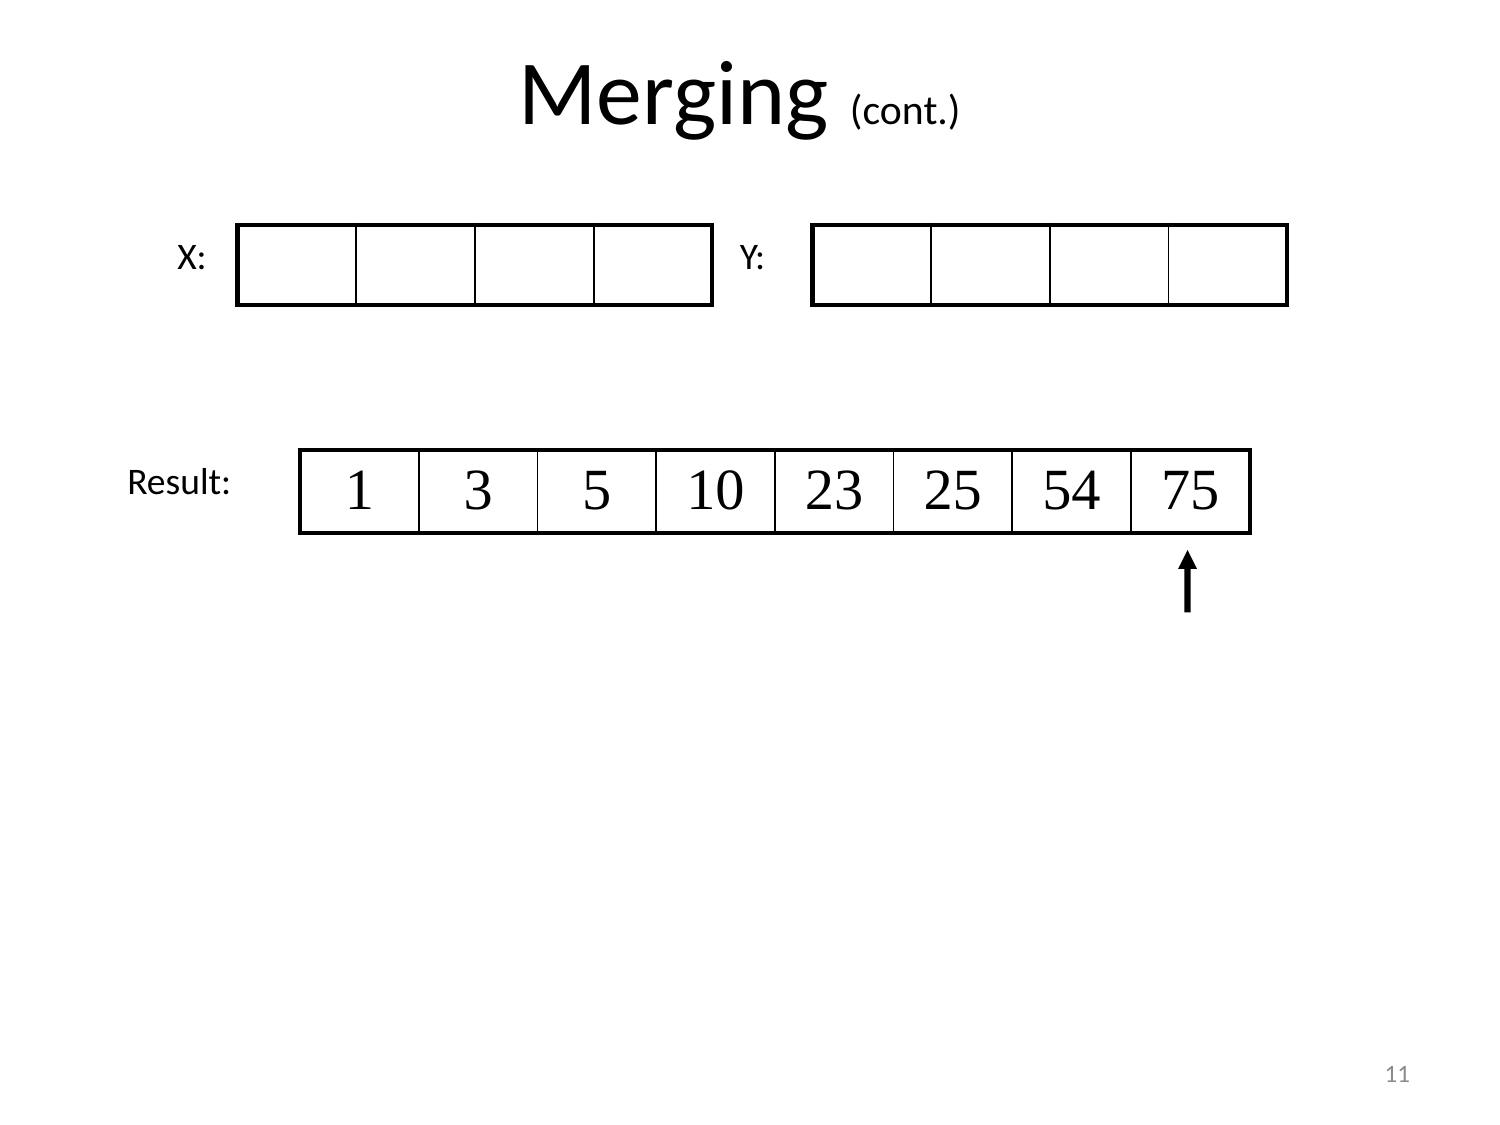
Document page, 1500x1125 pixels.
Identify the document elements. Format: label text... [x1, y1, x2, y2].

table_header [595, 227, 710, 303]
text_box X: [162, 224, 250, 285]
table_header [1051, 227, 1168, 303]
table_header 1 [302, 452, 418, 531]
table_header [476, 227, 593, 303]
title Merging (cont.) [112, 24, 1388, 150]
text_box Result: [112, 449, 288, 510]
table_header [932, 227, 1049, 303]
table_header 5 [538, 452, 655, 531]
table_header [1169, 227, 1285, 303]
text_box Y: [724, 224, 813, 285]
table_header [240, 227, 355, 303]
table_header [815, 227, 930, 303]
text_box [1181, 549, 1194, 613]
table_header 75 [1132, 452, 1248, 531]
table_header 3 [420, 452, 537, 531]
table_header 23 [776, 452, 893, 531]
table_header 10 [657, 452, 774, 531]
table_header [357, 227, 474, 303]
table_header 25 [894, 452, 1011, 531]
slide_number 11 [1074, 1042, 1425, 1103]
table_header 54 [1013, 452, 1130, 531]
